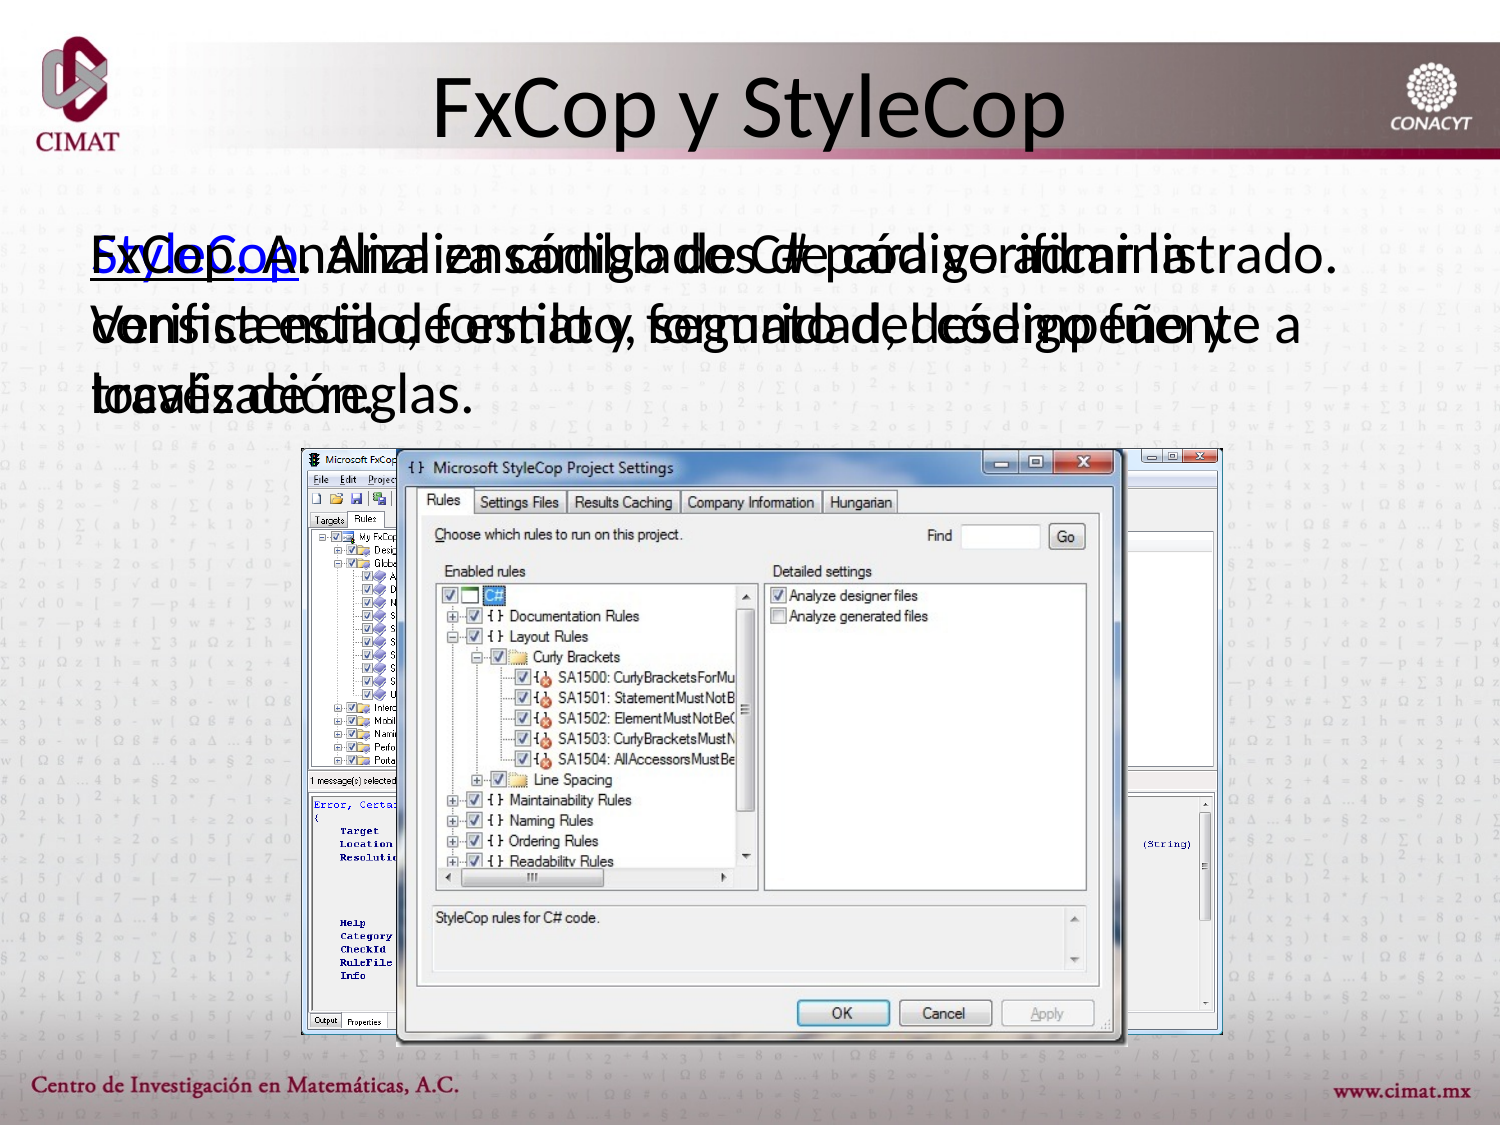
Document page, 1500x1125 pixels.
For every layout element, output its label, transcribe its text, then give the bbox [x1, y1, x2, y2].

list FxCop. Analiza ensamblados de código administrado. Verifica estilo, formato, seguridad, desempeño y localización. [75, 208, 1425, 622]
picture [0, 0, 1500, 1125]
title FxCop y StyleCop [75, 7, 1425, 195]
